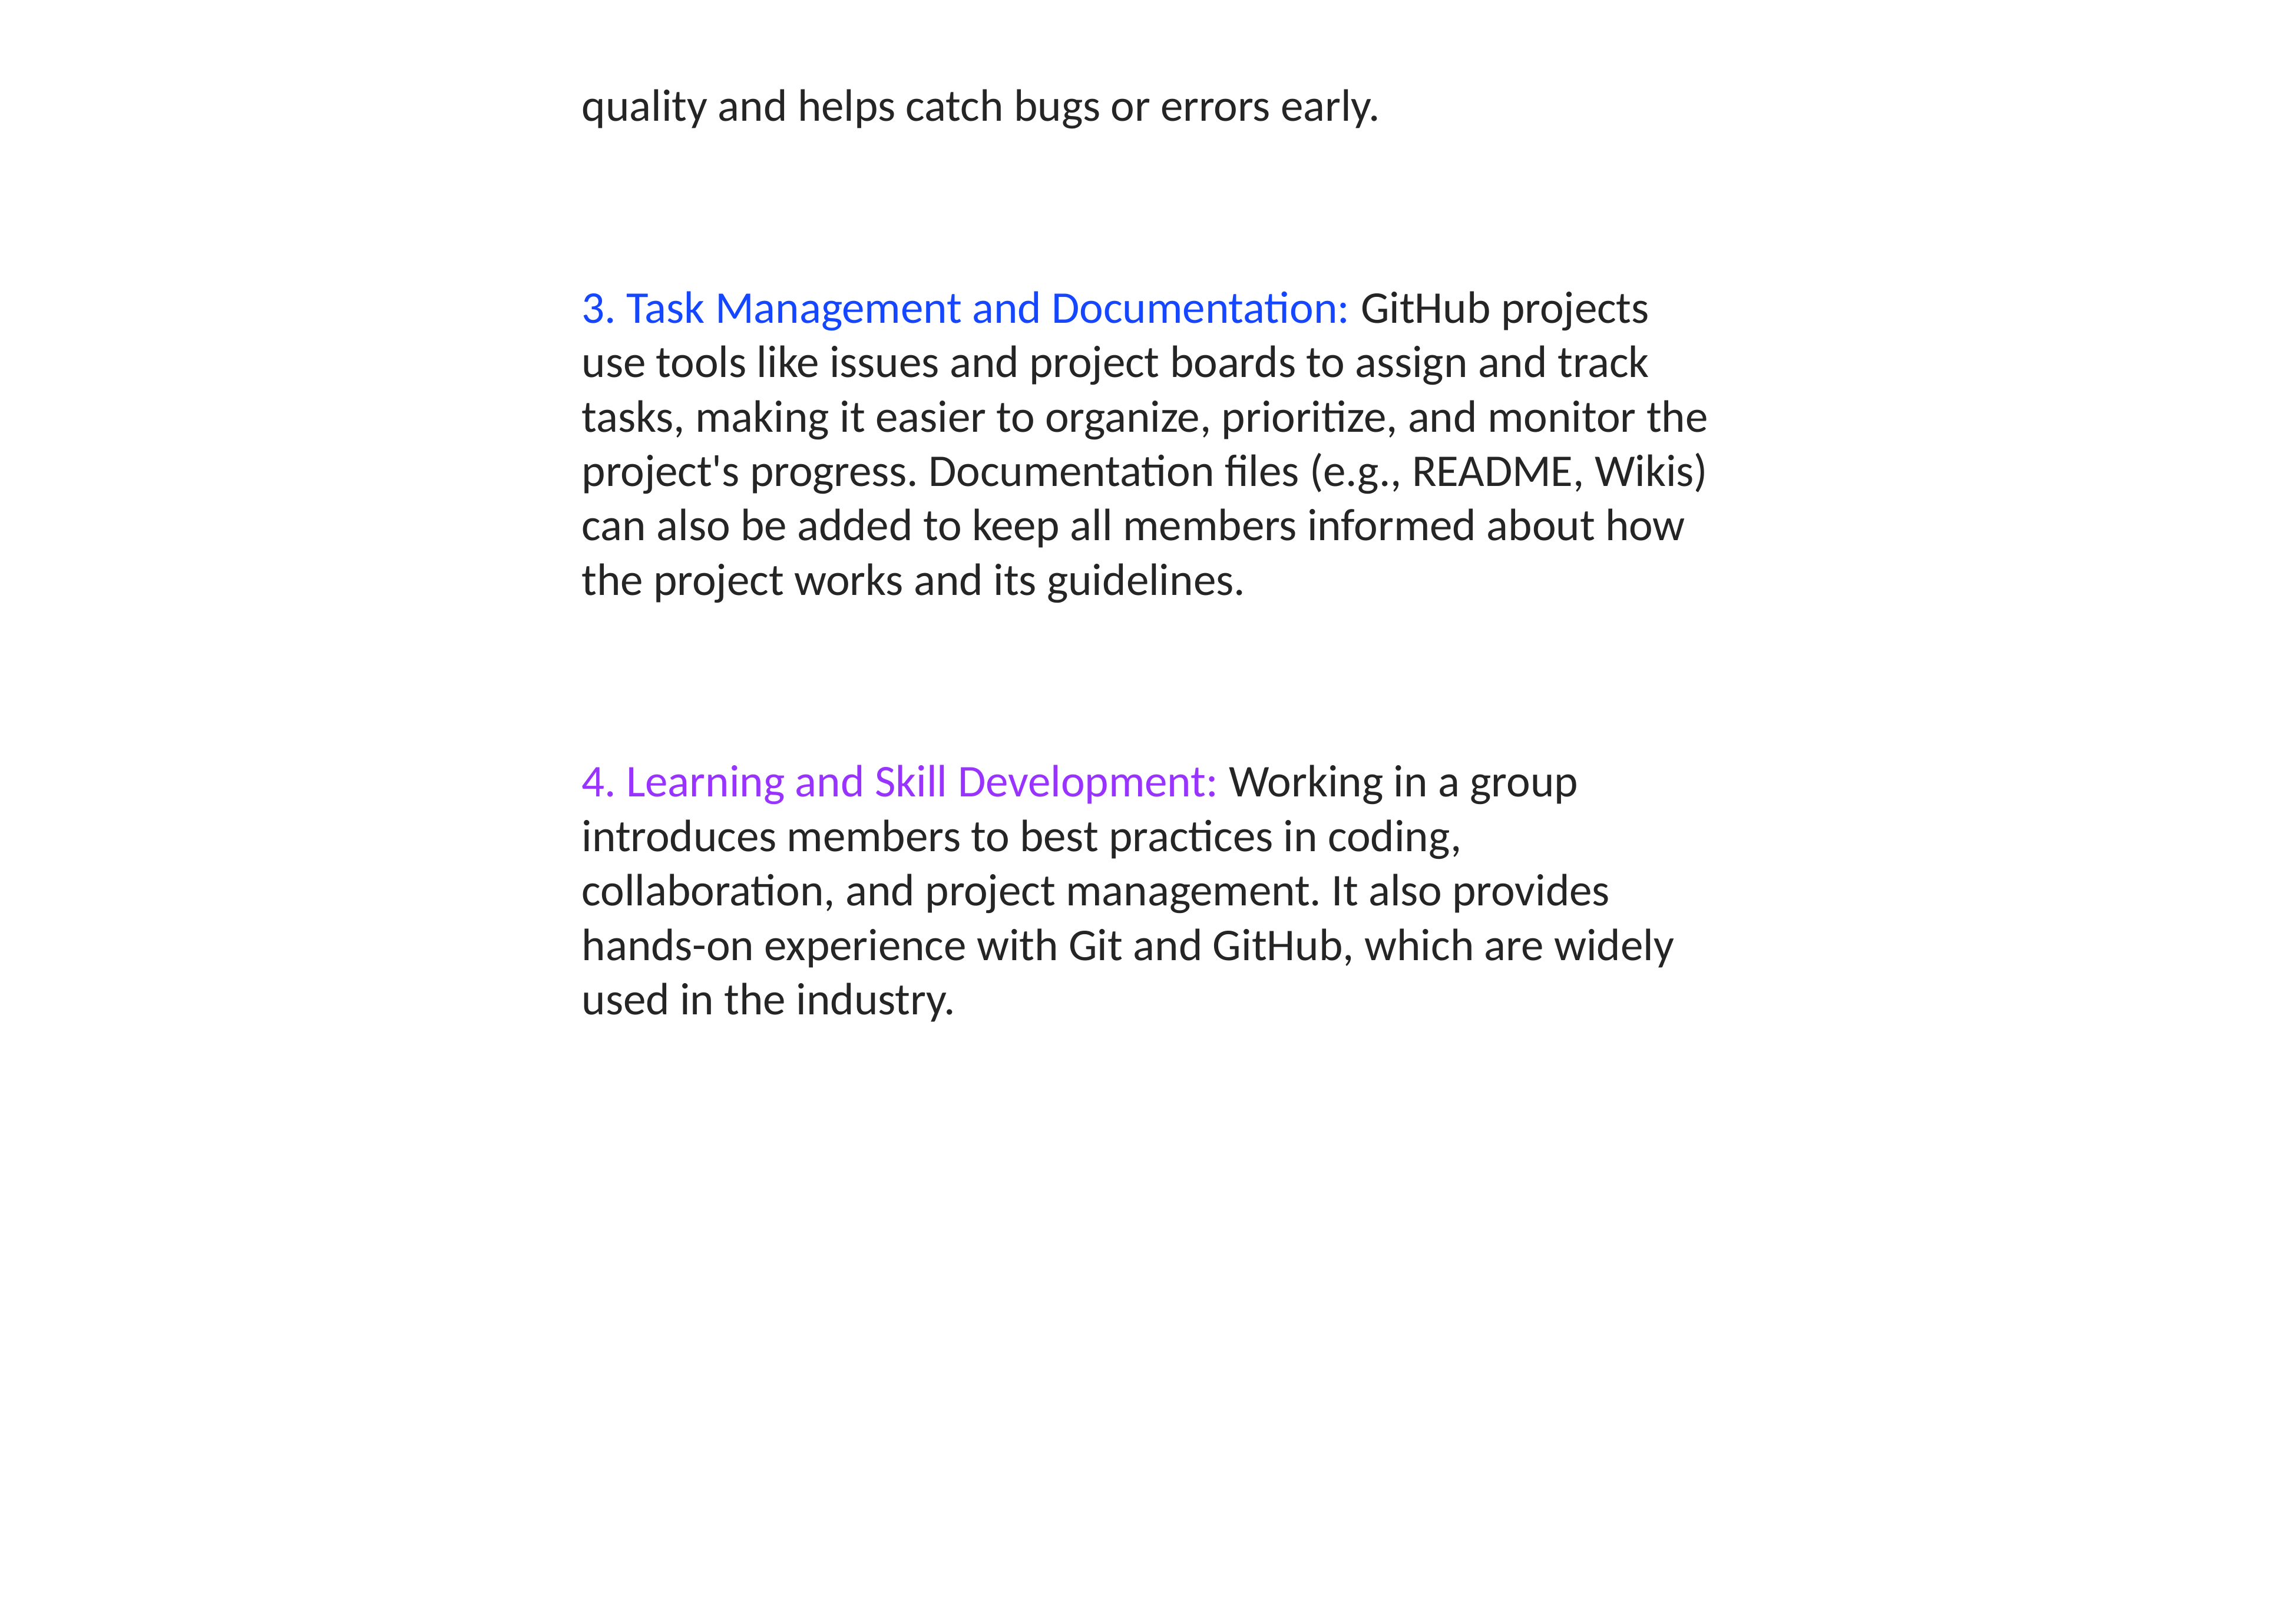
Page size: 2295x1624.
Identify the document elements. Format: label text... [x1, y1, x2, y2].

text_box quality and helps catch bugs or errors early. 3. Task Management and Documentation: GitHub projects use tools like issues and project boards to assign and track tasks, making it easier to organize, prioritize, and monitor the project's progress. Documentation files (e.g., README, Wikis) can also be added to keep all members informed about how the project works and its guidelines. 4. Learning and Skill Development: Working in a group introduces members to best practices in coding, collaboration, and project management. It also provides hands-on experience with Git and GitHub, which are widely used in the industry. [573, 55, 1722, 1624]
